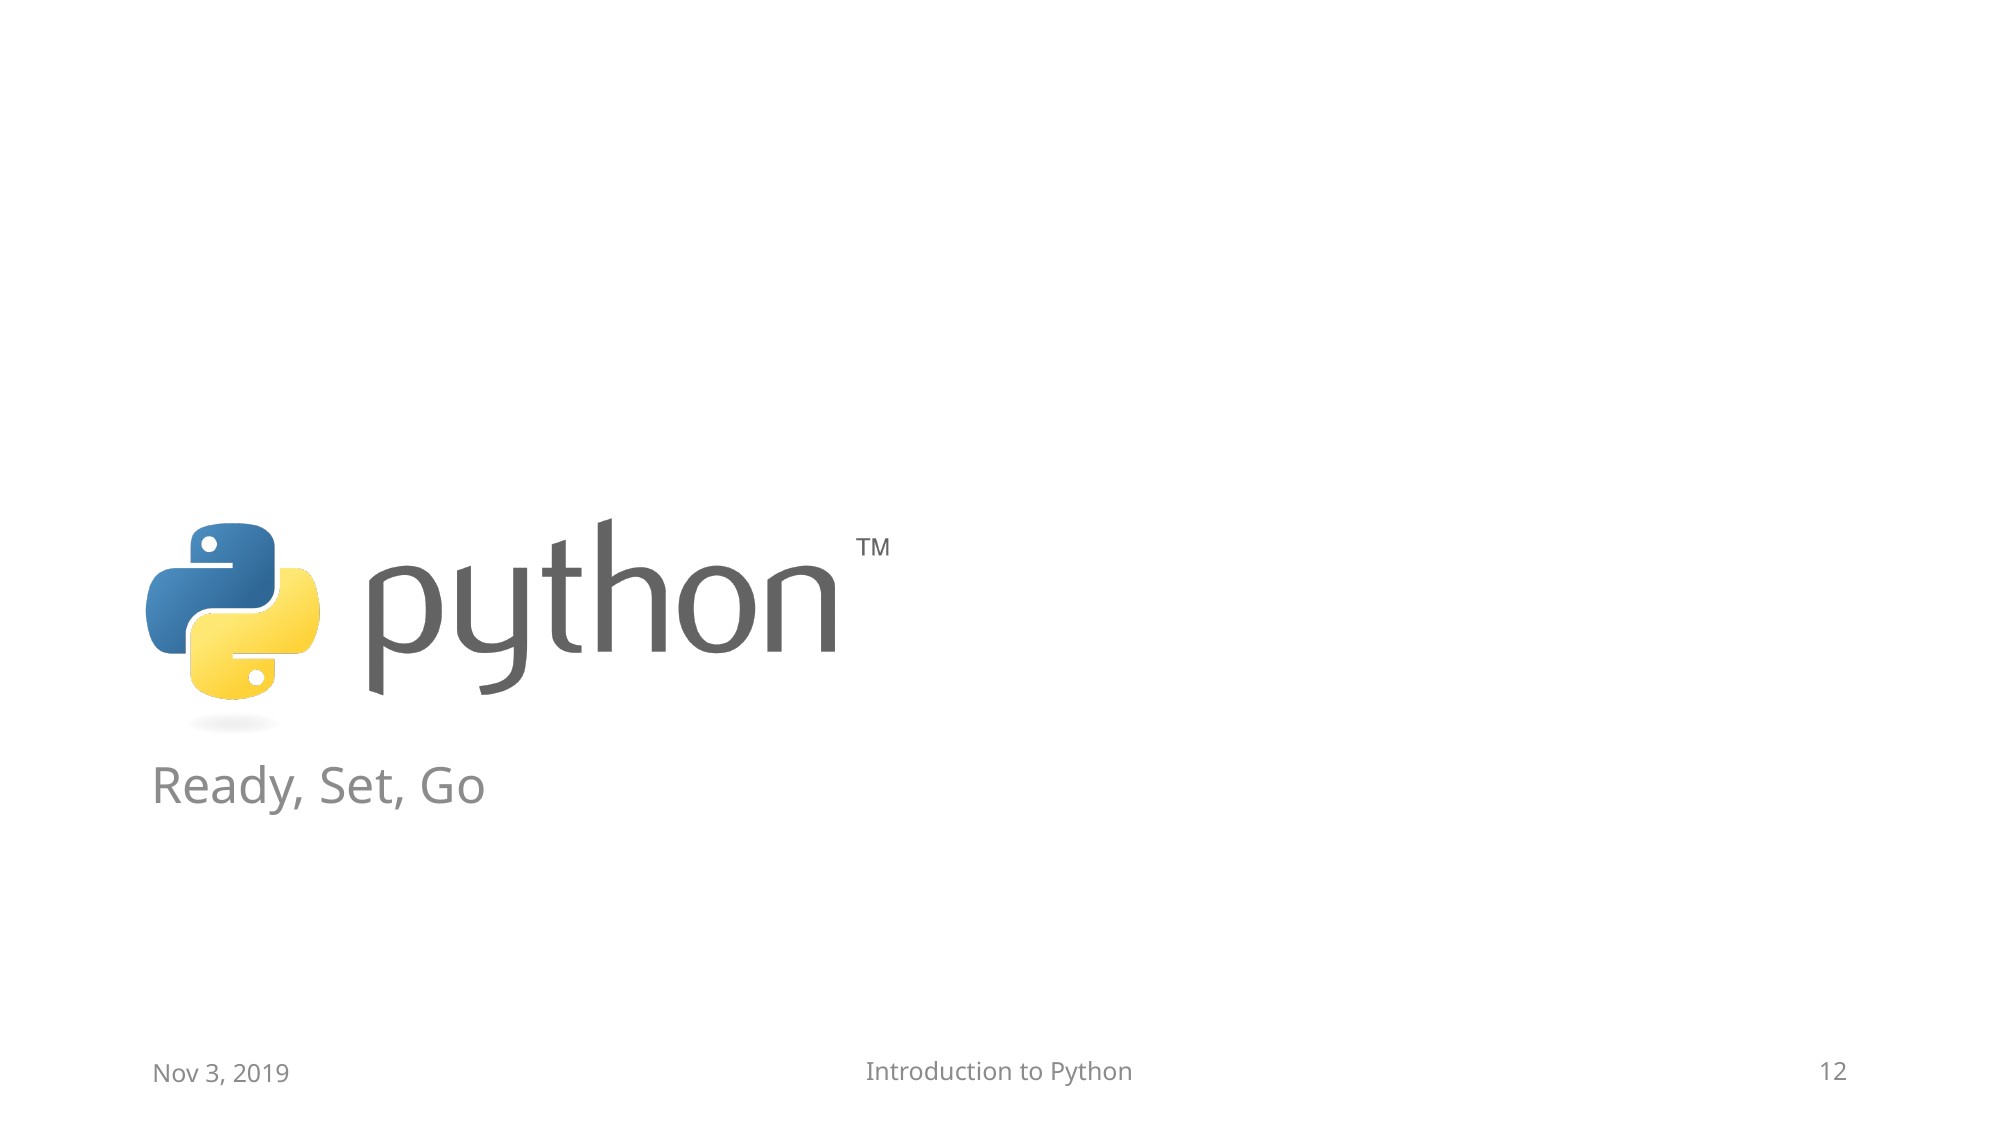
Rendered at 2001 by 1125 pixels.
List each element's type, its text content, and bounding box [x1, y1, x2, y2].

list Ready, Set, Go [136, 752, 1862, 999]
picture [137, 513, 947, 753]
slide_number 12 [1412, 1042, 1863, 1103]
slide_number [137, 1042, 588, 1103]
footer Introduction to Python [662, 1042, 1338, 1103]
